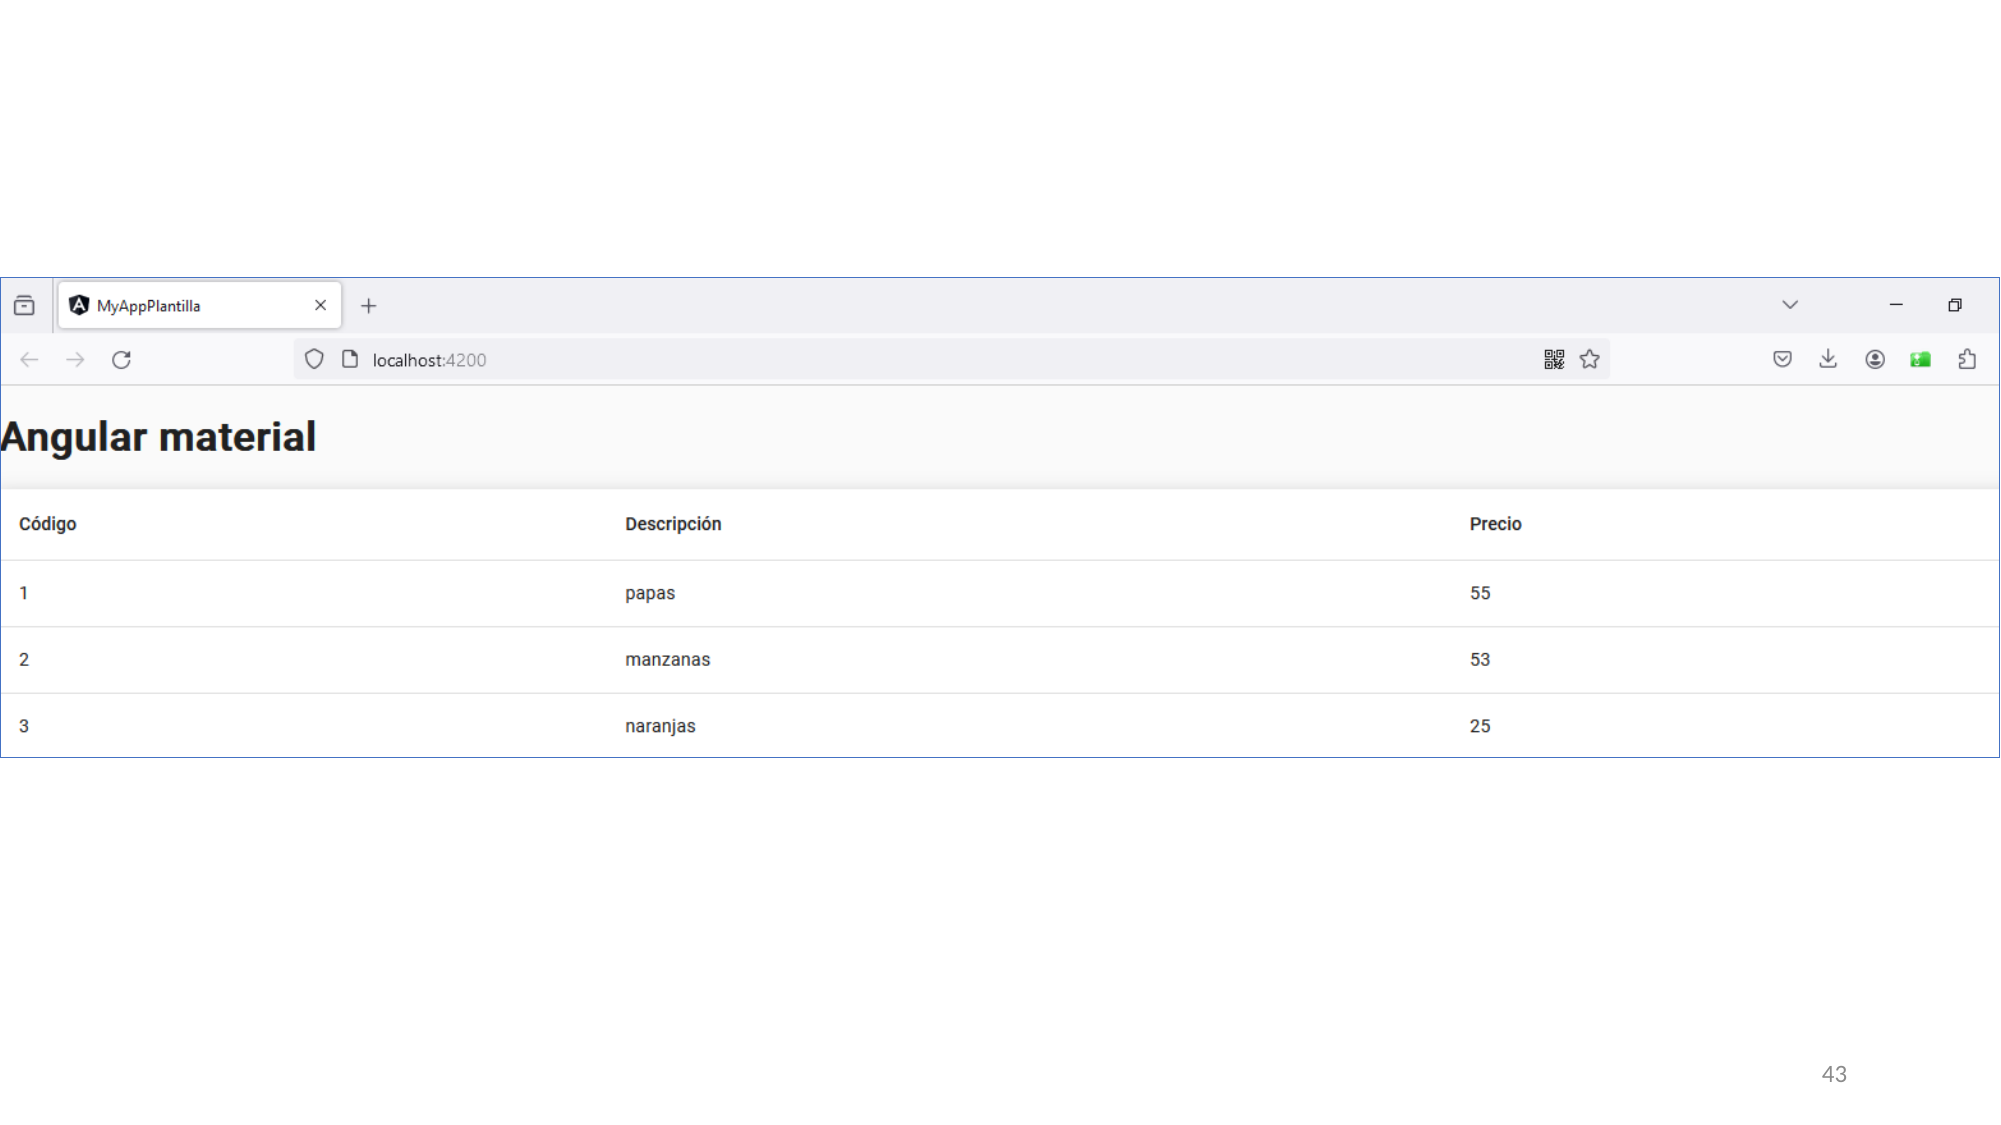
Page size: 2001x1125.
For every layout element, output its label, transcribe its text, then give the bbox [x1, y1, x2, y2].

picture [0, 277, 2000, 758]
slide_number 43 [1412, 1042, 1863, 1103]
